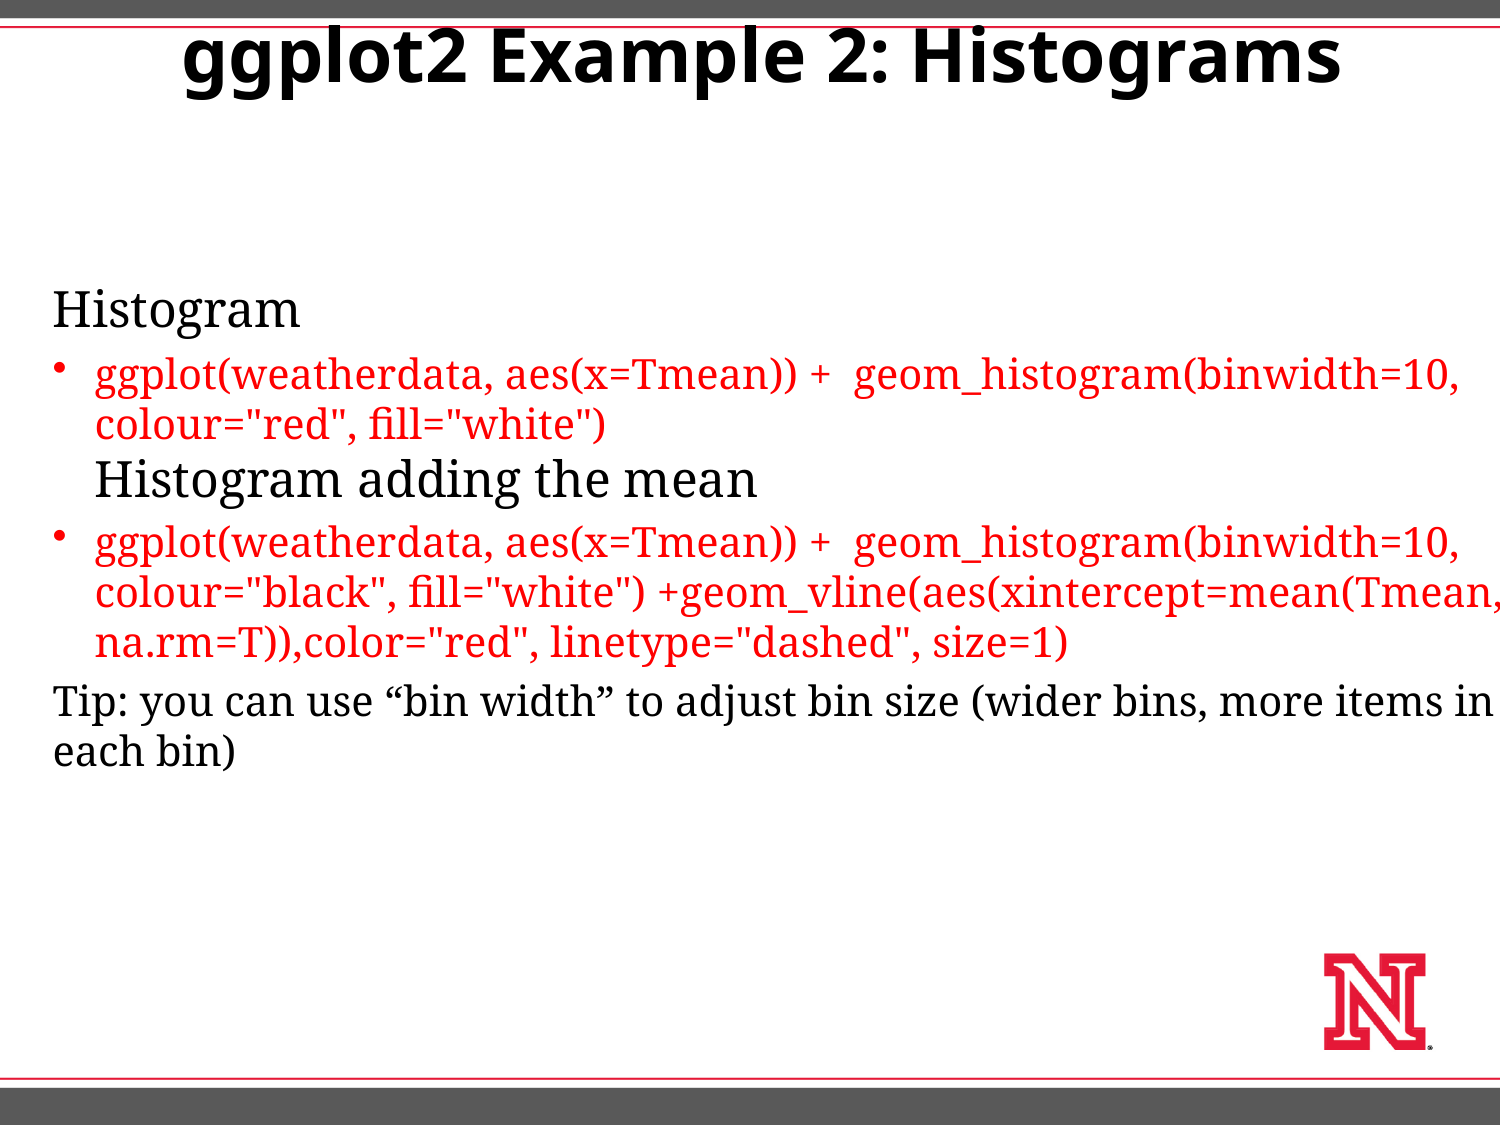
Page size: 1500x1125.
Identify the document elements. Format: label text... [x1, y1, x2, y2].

title ggplot2 Example 2: Histograms [0, 0, 1500, 163]
list Histogram ggplot(weatherdata, aes(x=Tmean)) + geom_histogram(binwidth=10, colour="red", fill="white") Histogram adding the mean ggplot(weatherdata, aes(x=Tmean)) + geom_histogram(binwidth=10, colour="black", fill="white") +geom_vline(aes(xintercept=mean(Tmean, na.rm=T)),color="red", linetype="dashed", size=1) Tip: you can use “bin width” to adjust bin size (wider bins, more items in each bin) [37, 270, 1500, 1013]
picture [0, 163, 1500, 1125]
